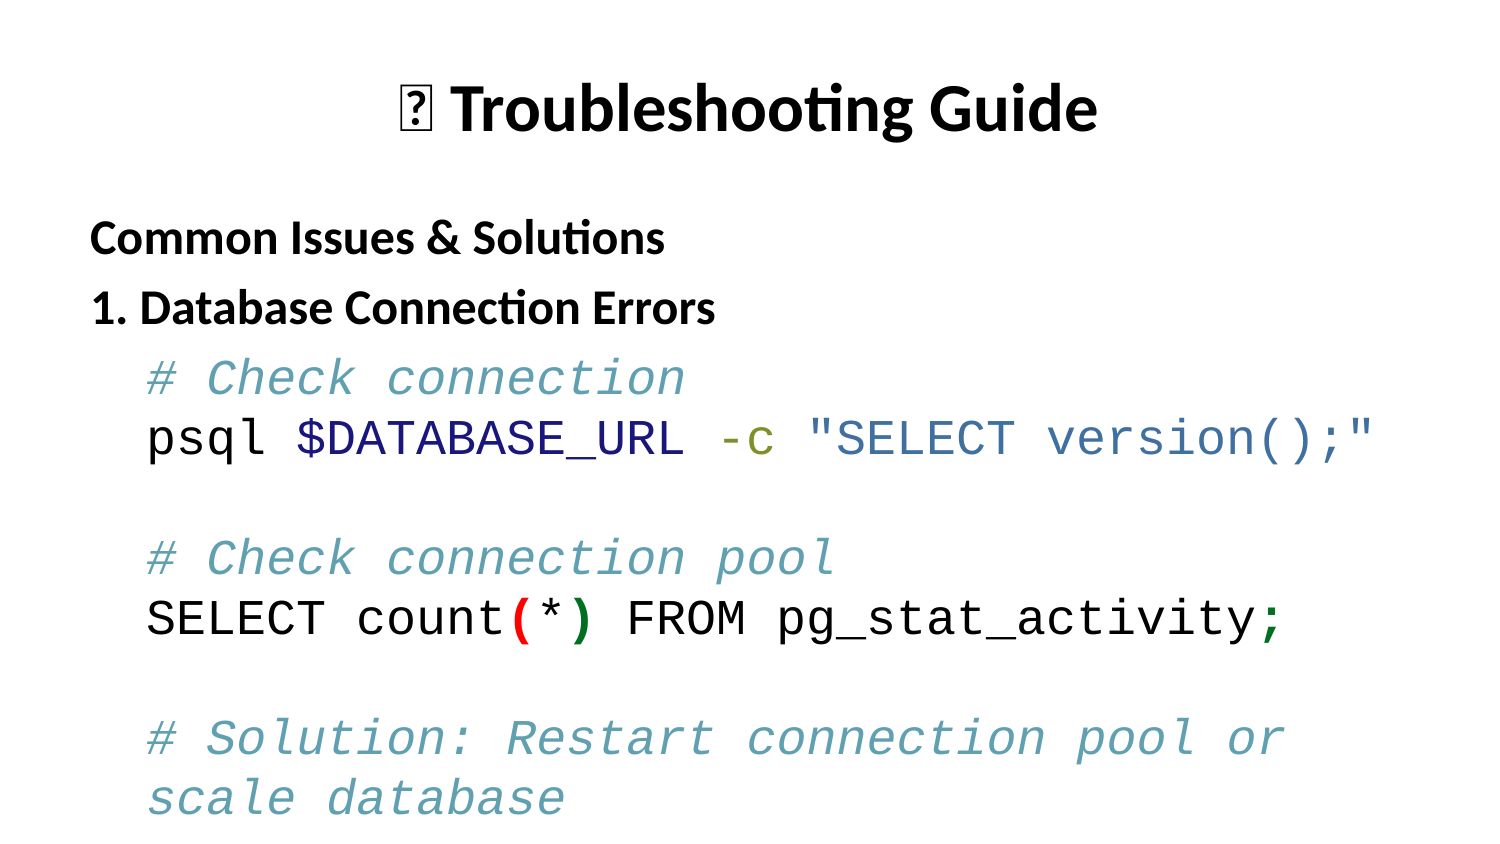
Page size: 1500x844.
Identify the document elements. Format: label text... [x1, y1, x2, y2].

list Common Issues & Solutions 1. Database Connection Errors # Check connection psql $DATABASE_URL -c "SELECT version();" # Check connection pool SELECT count(*) FROM pg_stat_activity; # Solution: Restart connection pool or scale database 2. High Response Times # Check API performance curl -w "@curl-format.txt" -s -o /dev/null https://your-app.vercel.app/api/health # Check database performance SELECT query, mean_time FROM pg_stat_statements ORDER BY mean_time DESC LIMIT 5; # Solution: Optimize queries or add caching 3. Authentication Issues # Verify JWT secret echo $JWT_SECRET | wc -c # Should be > 32 characters # Check token validation curl -H "Authorization: Bearer $TOKEN" https://your-app.vercel.app/api/data?type=dashboard # Solution: Regenerate JWT secret or fix token validation [75, 196, 1425, 754]
title 🔧 Troubleshooting Guide [75, 33, 1425, 175]
